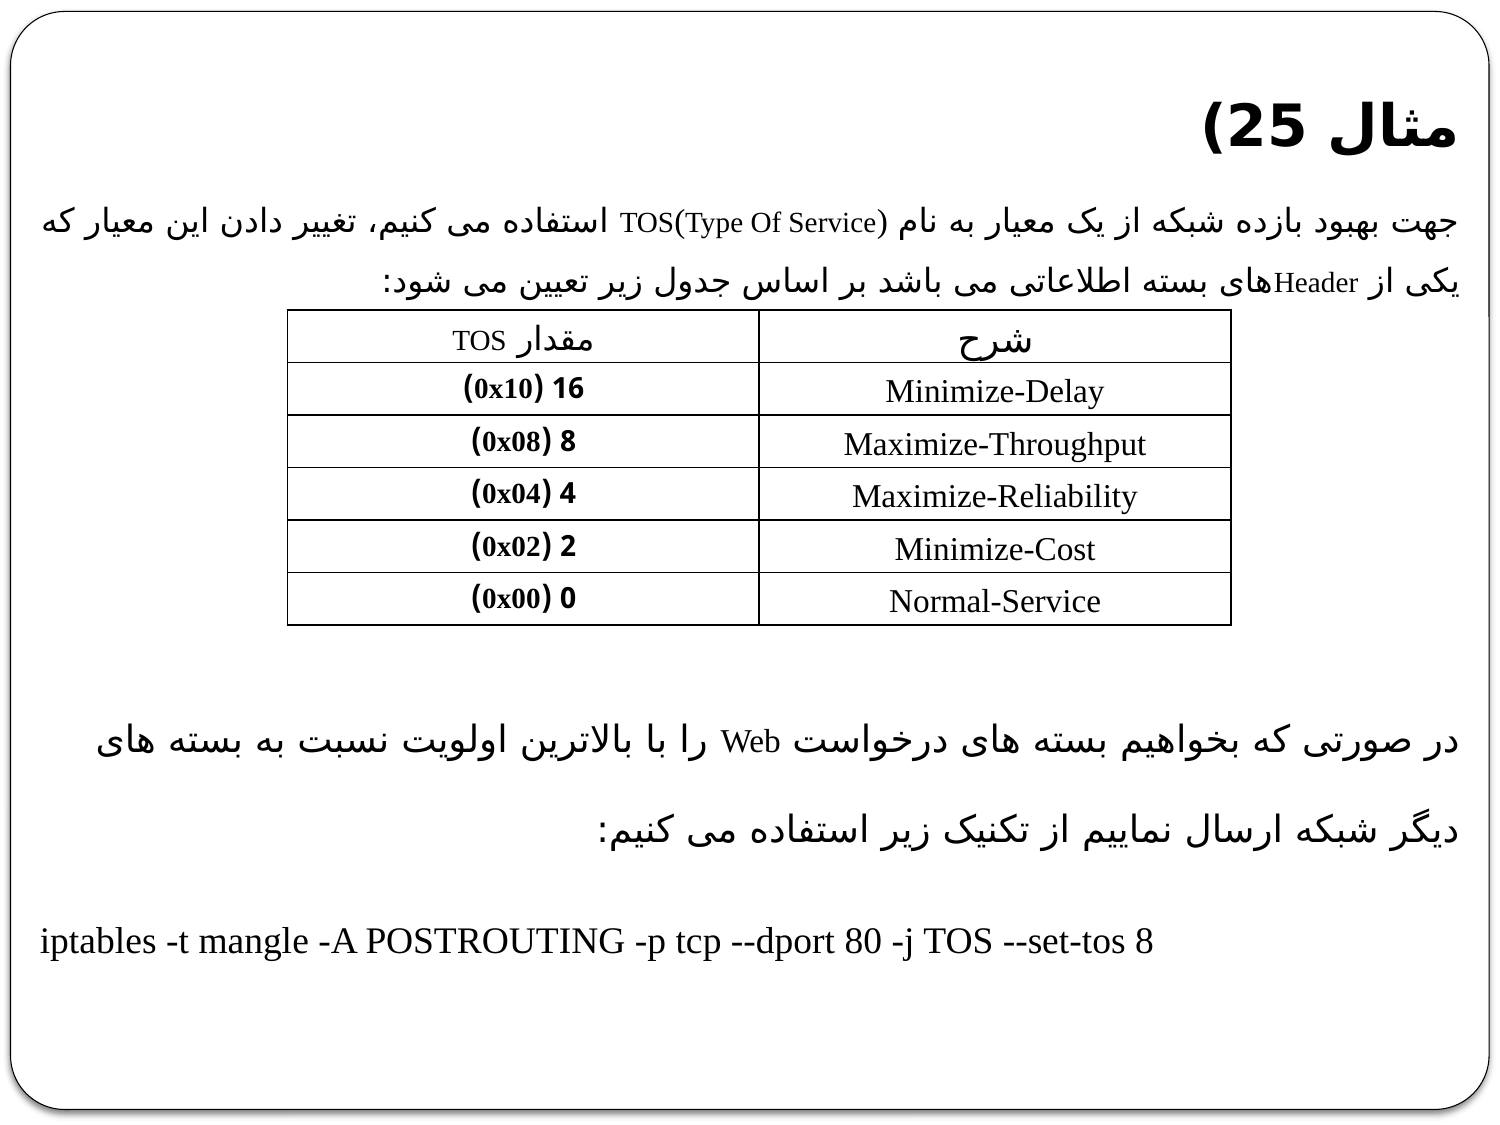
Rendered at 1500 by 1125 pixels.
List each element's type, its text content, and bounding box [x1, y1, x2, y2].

table_cell Maximize-Throughput [760, 416, 1230, 467]
table_cell 8 (0x08) [288, 416, 758, 467]
text_box در صورتی که بخواهیم بسته های درخواست Web را با بالاترین اولویت نسبت به بسته های دیگر شبکه ارسال نماییم از تکنیک زیر استفاده می کنیم: iptables -t mangle -A POSTROUTING -p tcp --dport 80 -j TOS --set-tos 8 [24, 662, 1475, 1079]
table_cell 4 (0x04) [288, 468, 758, 519]
table_cell 2 (0x02) [288, 521, 758, 572]
table_cell Minimize-Cost [760, 521, 1230, 572]
table_cell Normal-Service [760, 573, 1230, 624]
table_header مقدار TOS [288, 311, 758, 362]
table_cell 16 (0x10) [288, 363, 758, 414]
table_header شرح [760, 311, 1230, 362]
text_box مثال 25) جهت بهبود بازده شبکه از یک معیار به نام TOS(Type Of Service) استفاده می کنیم، تغییر دادن این معیار که یکی از Headerهای بسته اطلاعاتی می باشد بر اساس جدول زیر تعیین می شود: [24, 10, 1475, 307]
table_cell Minimize-Delay [760, 363, 1230, 414]
table_cell Maximize-Reliability [760, 468, 1230, 519]
table_cell 0 (0x00) [288, 573, 758, 624]
